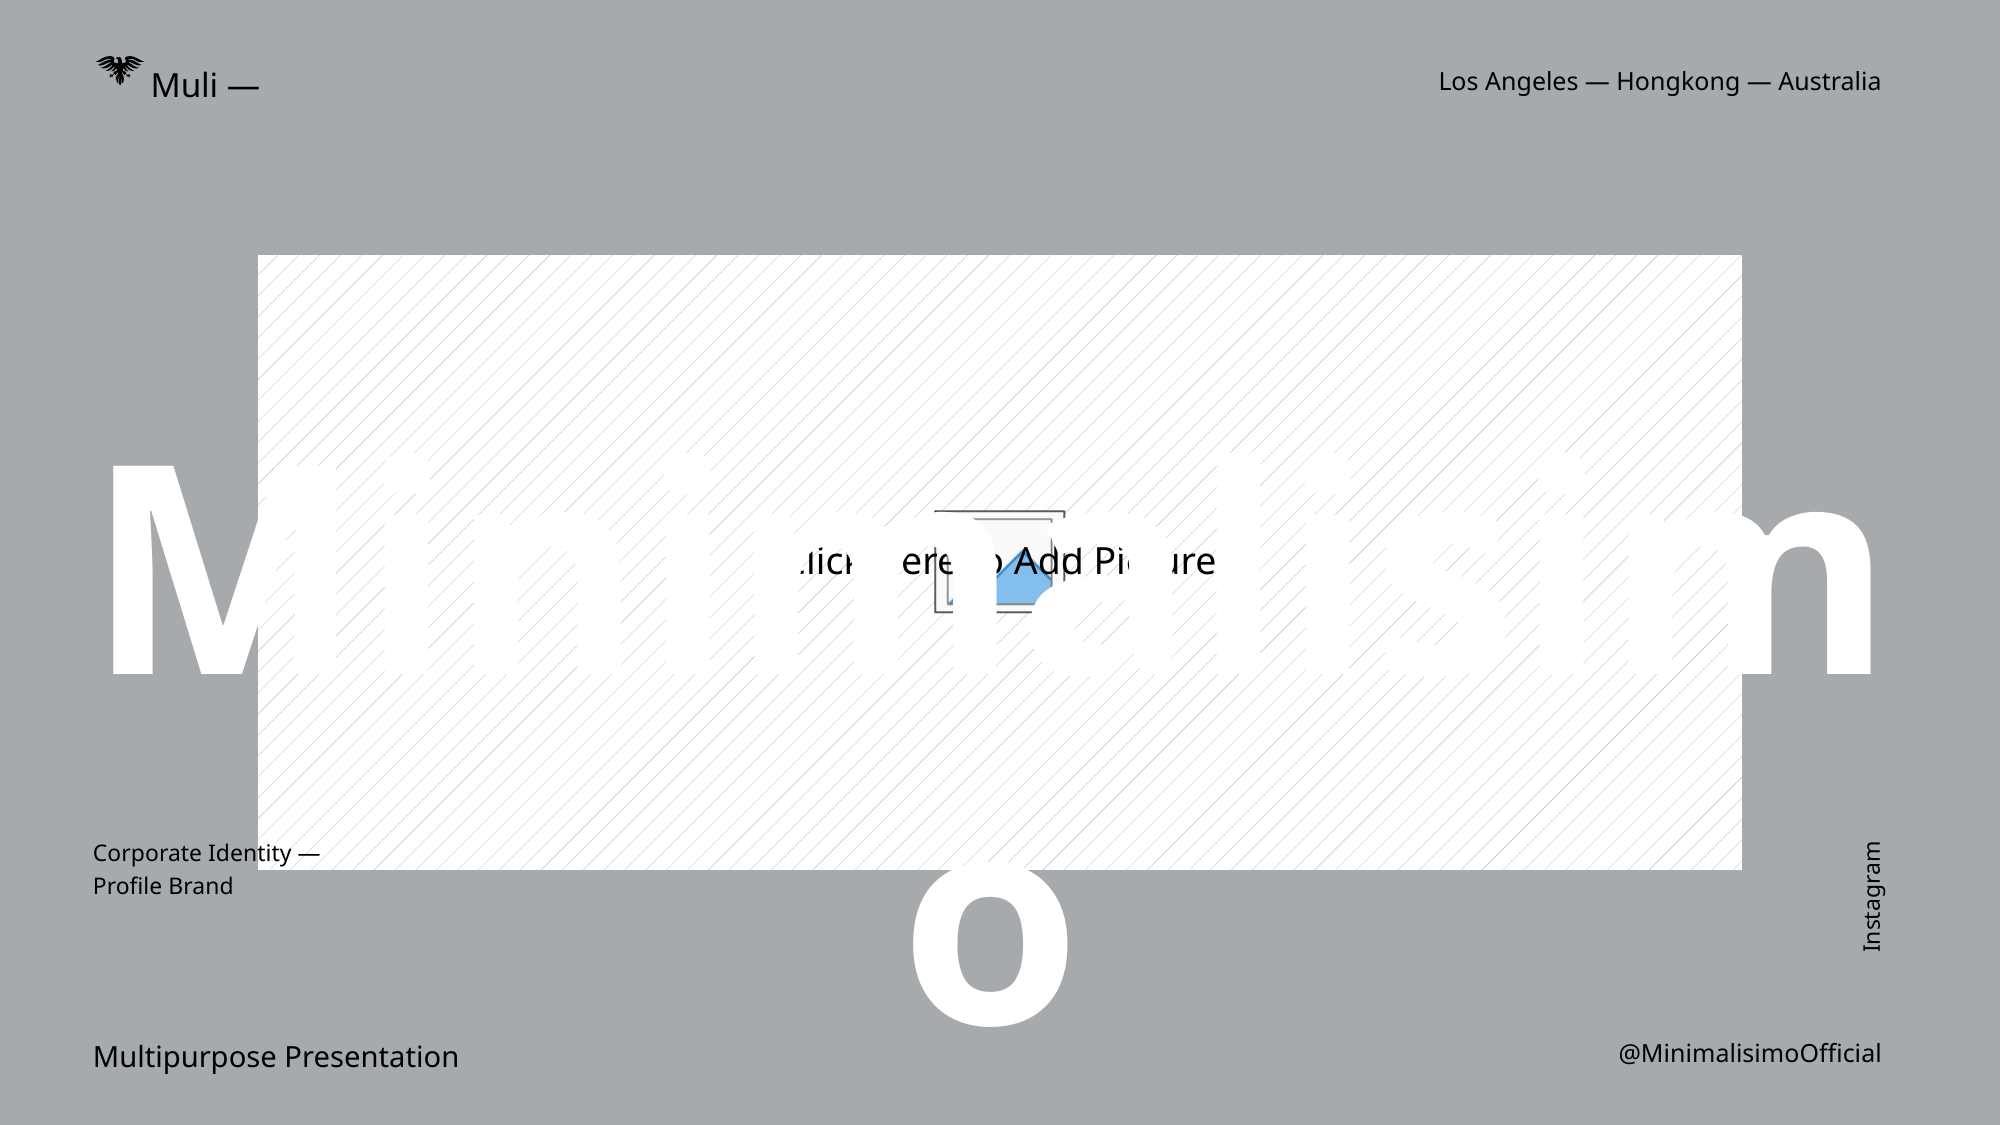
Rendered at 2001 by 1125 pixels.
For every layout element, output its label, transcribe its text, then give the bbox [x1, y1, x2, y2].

text_box @MinimalisimoOfficial [1310, 1015, 1897, 1075]
text_box Instagram [1835, 381, 1892, 968]
picture [257, 254, 1743, 870]
text_box Muli — [135, 36, 450, 112]
text_box Multipurpose Presentation [78, 1013, 665, 1081]
text_box Minimalisimo [16, 375, 1965, 1091]
text_box [95, 56, 144, 86]
text_box Corporate Identity — Profile Brand [78, 824, 665, 907]
text_box Los Angeles — Hongkong — Australia [1310, 43, 1897, 103]
